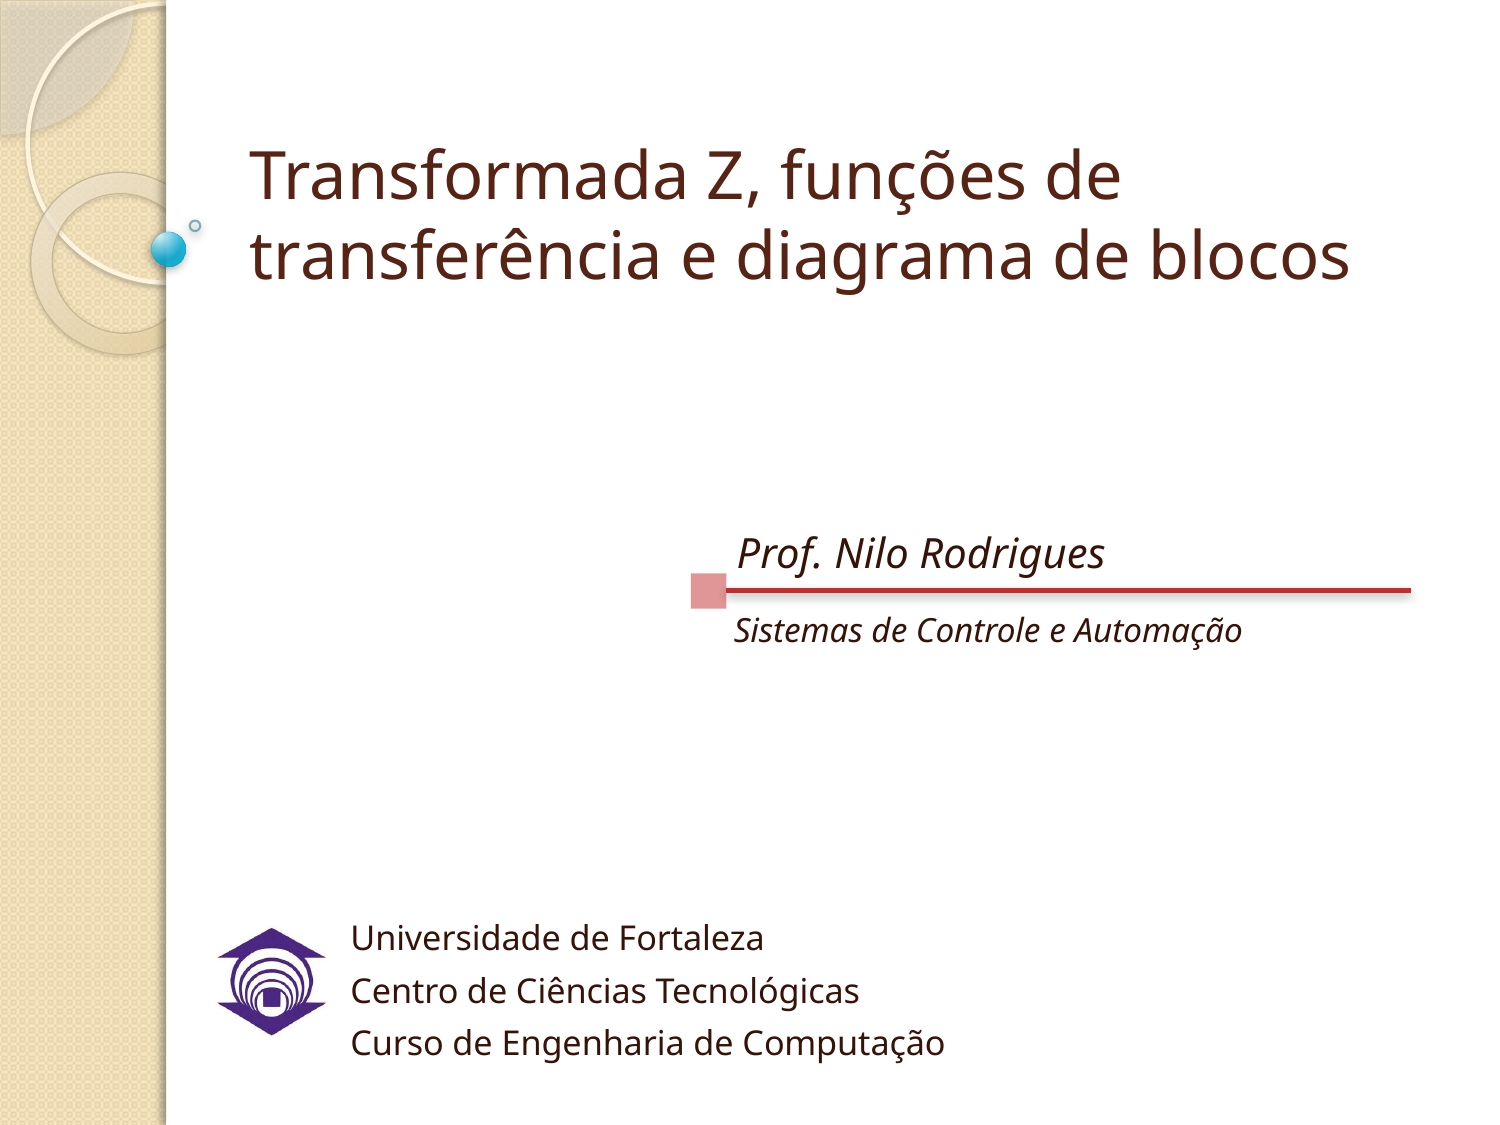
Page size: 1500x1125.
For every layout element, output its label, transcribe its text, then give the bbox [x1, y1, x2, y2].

title Transformada Z, funções de transferência e diagrama de blocos [234, 59, 1450, 301]
text_box Universidade de Fortaleza Centro de Ciências Tecnológicas Curso de Engenharia de Computação [331, 916, 993, 1094]
text_box [181, 879, 1500, 1125]
text_box [689, 571, 728, 611]
text_box Prof. Nilo Rodrigues [717, 527, 1459, 587]
text_box Sistemas de Controle e Automação [714, 609, 1500, 764]
picture [206, 916, 337, 1047]
